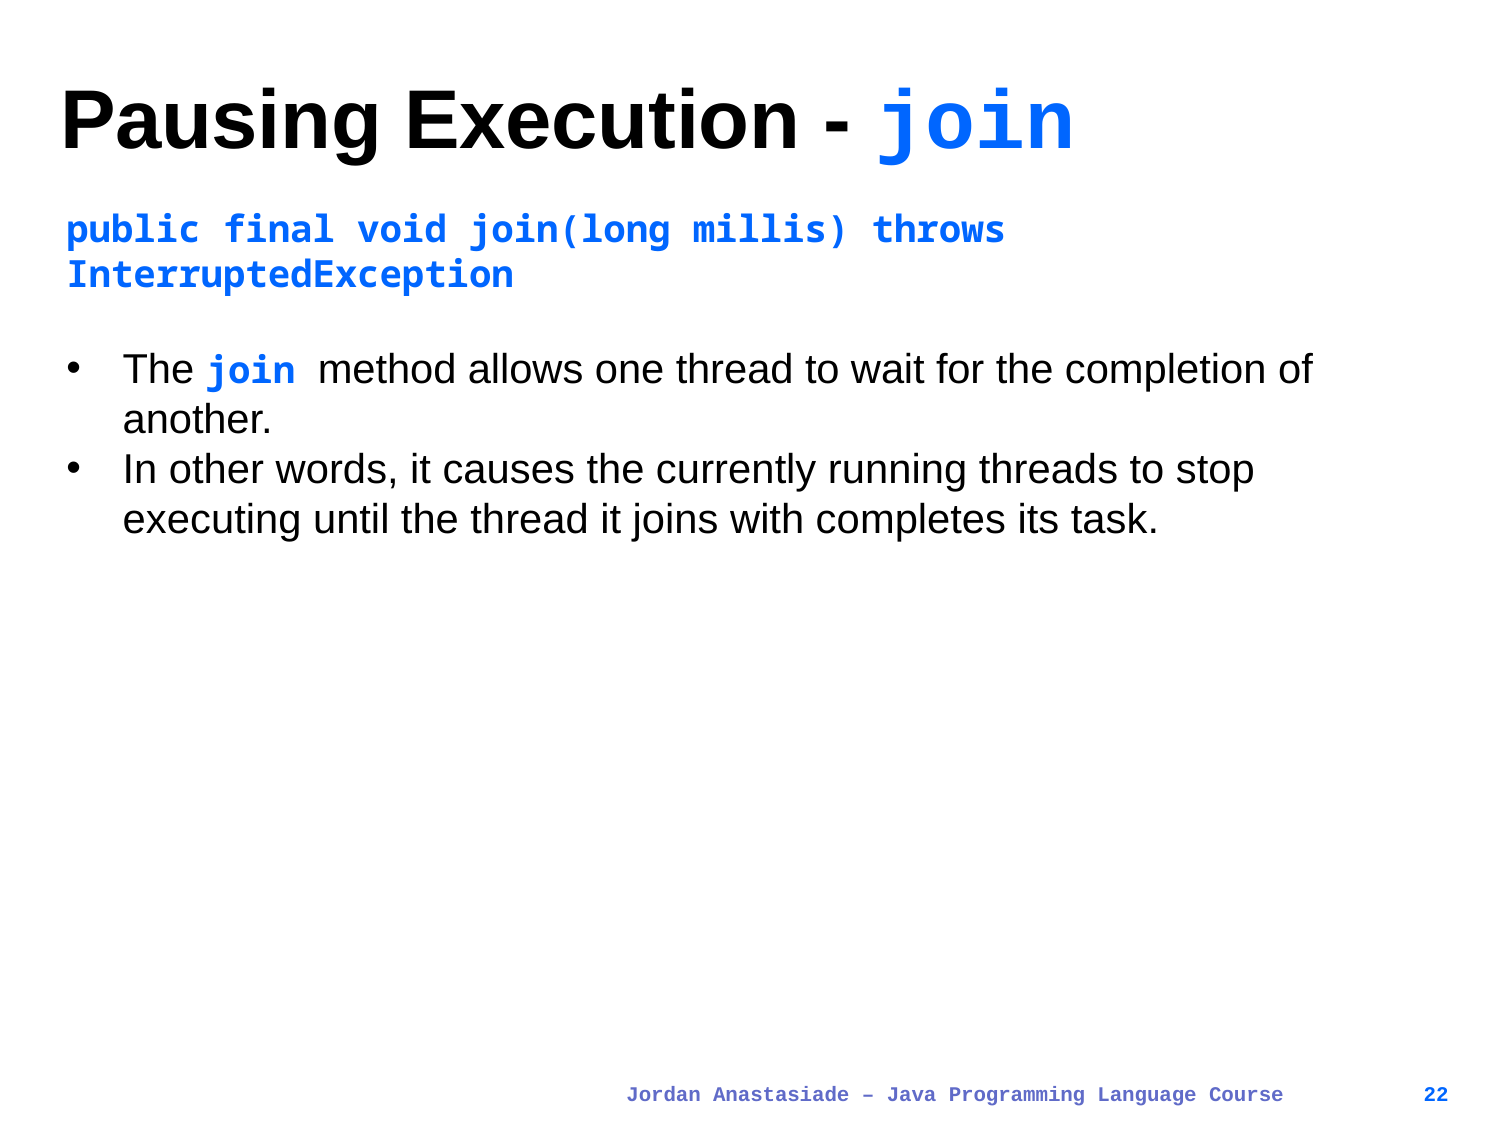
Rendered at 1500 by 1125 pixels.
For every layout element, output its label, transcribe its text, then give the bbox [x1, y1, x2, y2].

footer Jordan Anastasiade – Java Programming Language Course [624, 1081, 1292, 1125]
text_box public final void join(long millis) throws InterruptedException The join method allows one thread to wait for the completion of another. In other words, it causes the currently running threads to stop executing until the thread it joins with completes its task. [64, 202, 1407, 543]
title Pausing Execution - join [58, 63, 1082, 254]
slide_number 22 [1419, 1081, 1453, 1125]
